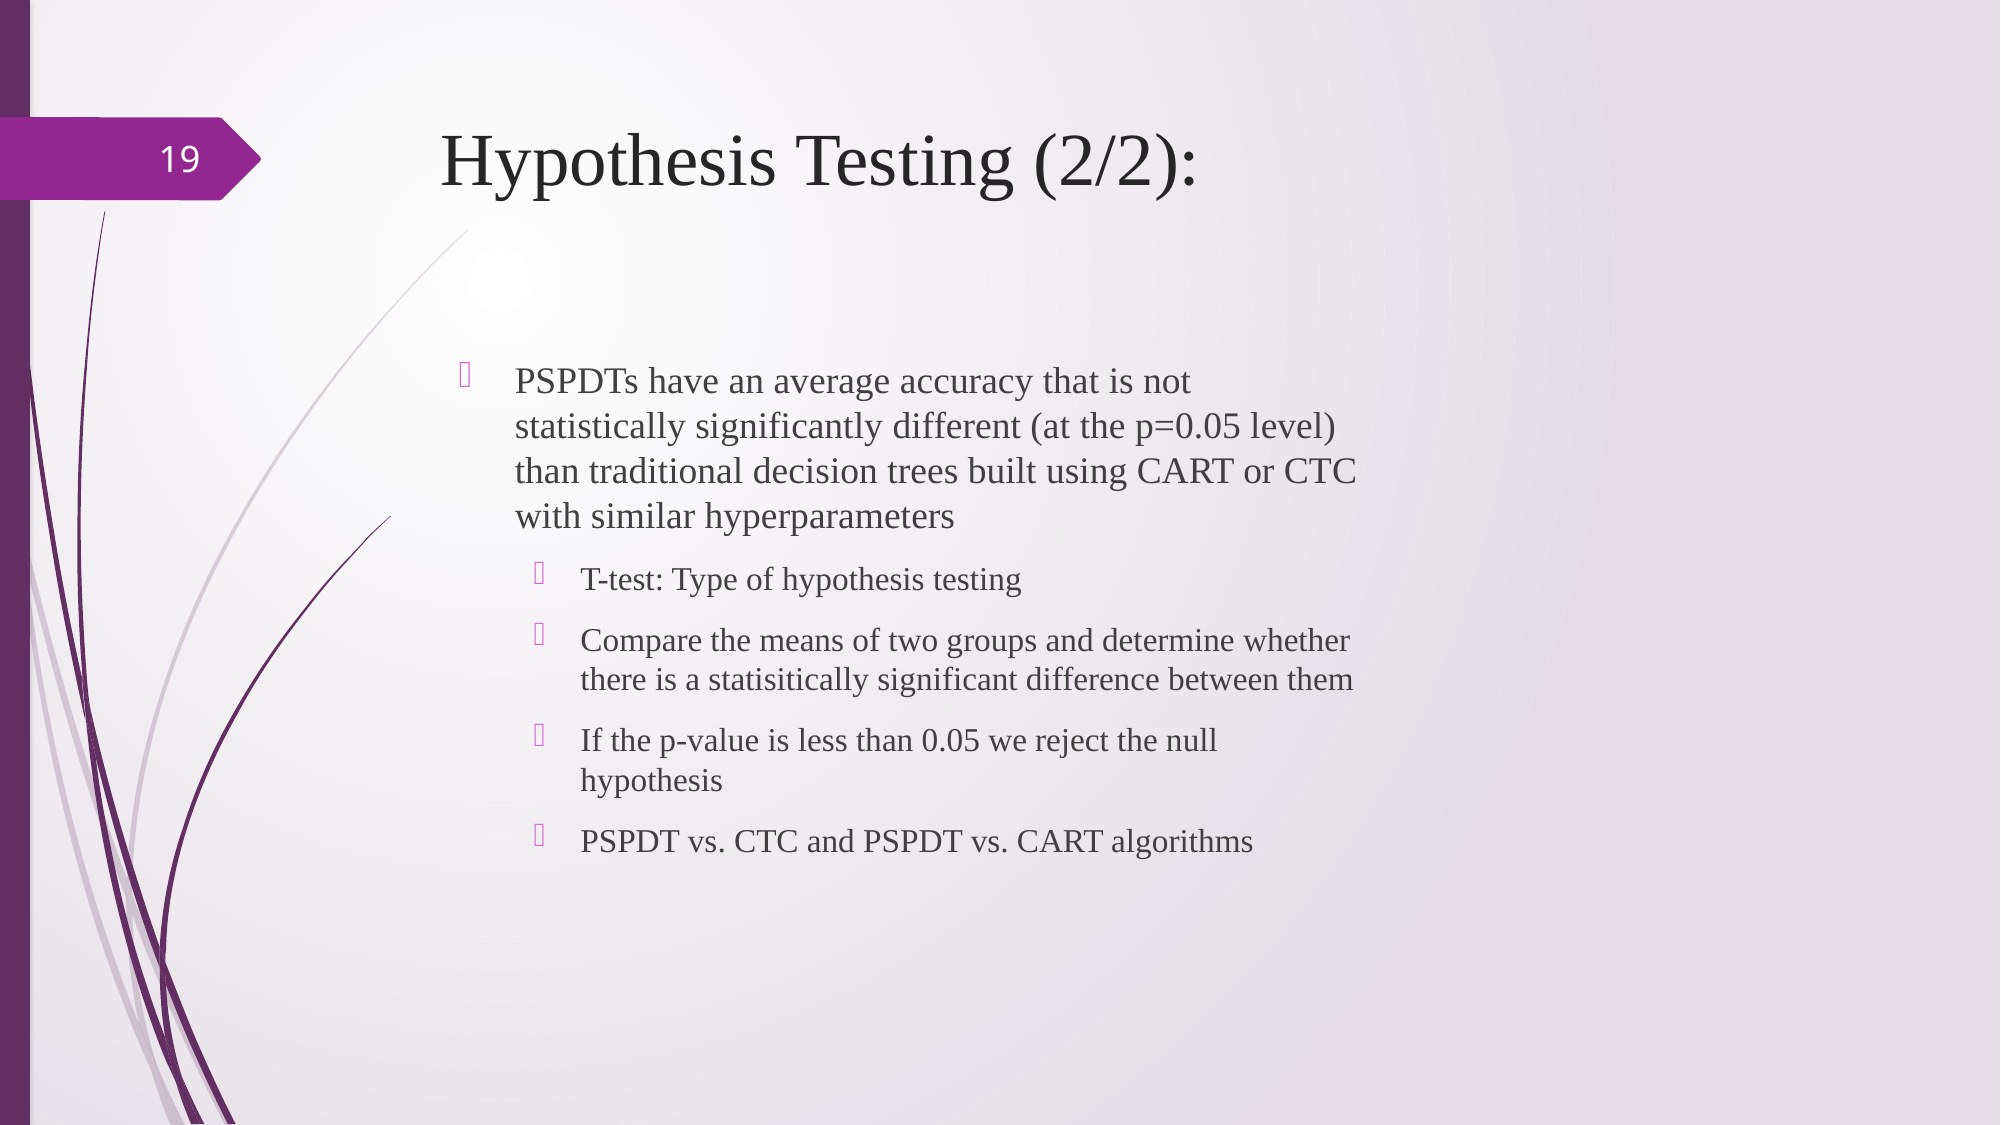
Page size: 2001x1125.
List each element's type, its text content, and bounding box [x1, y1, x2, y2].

title Hypothesis Testing (2/2): [425, 102, 1888, 313]
list PSPDTs have an average accuracy that is not statistically significantly different (at the p=0.05 level) than traditional decision trees built using CART or CTC with similar hyperparameters T-test: Type of hypothesis testing Compare the means of two groups and determine whether there is a statisitically significant difference between them If the p-value is less than 0.05 we reject the null hypothesis PSPDT vs. CTC and PSPDT vs. CART algorithms [424, 348, 1382, 970]
slide_number 19 [87, 129, 216, 190]
